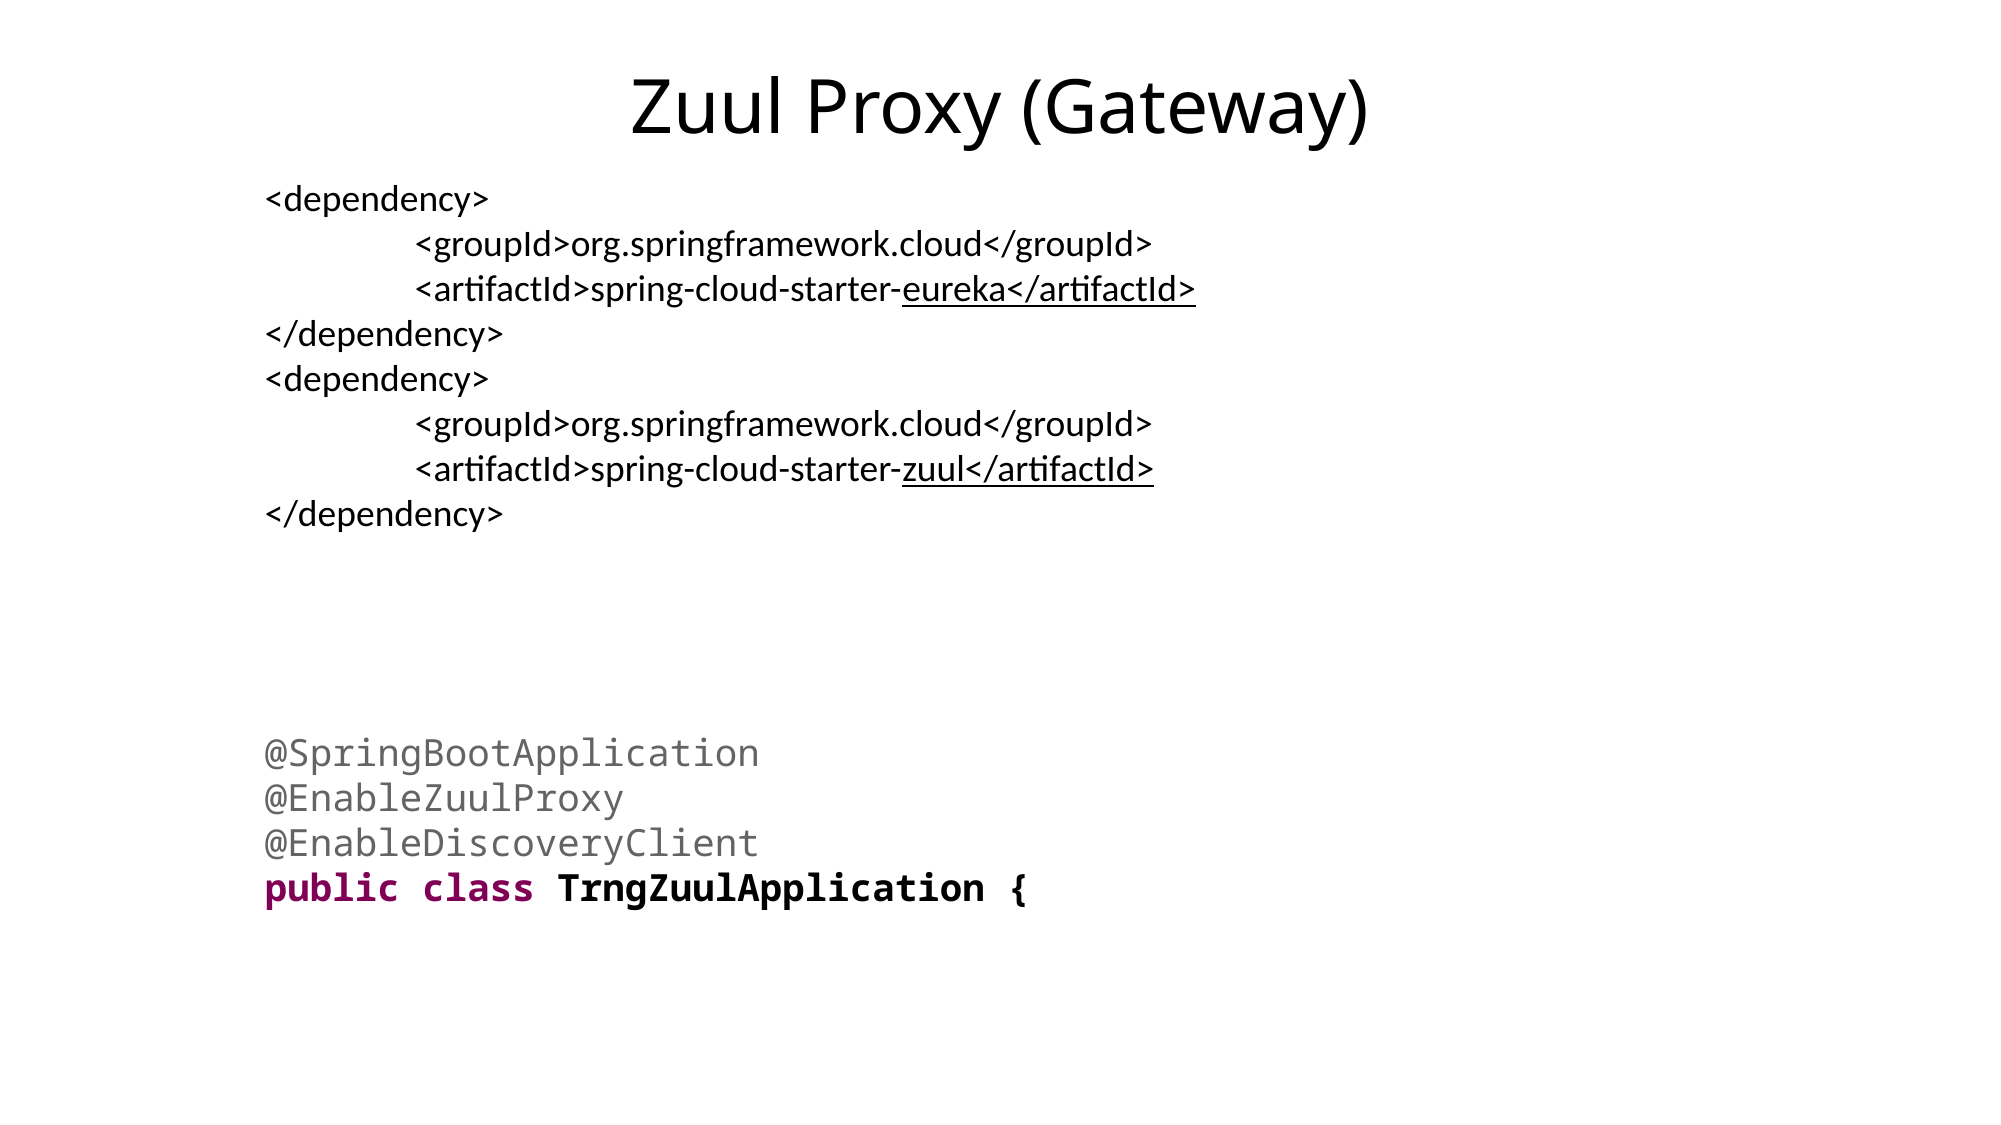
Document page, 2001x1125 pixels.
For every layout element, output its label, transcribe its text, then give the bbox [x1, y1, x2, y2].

text_box @SpringBootApplication @EnableZuulProxy @EnableDiscoveryClient public class TrngZuulApplication { [249, 721, 1250, 917]
text_box [249, 562, 1750, 919]
title Zuul Proxy (Gateway) [249, 20, 1750, 158]
text_box <dependency> <groupId>org.springframework.cloud</groupId> <artifactId>spring-cloud-starter-eureka</artifactId> </dependency> <dependency> <groupId>org.springframework.cloud</groupId> <artifactId>spring-cloud-starter-zuul</artifactId> </dependency> [249, 167, 1429, 542]
